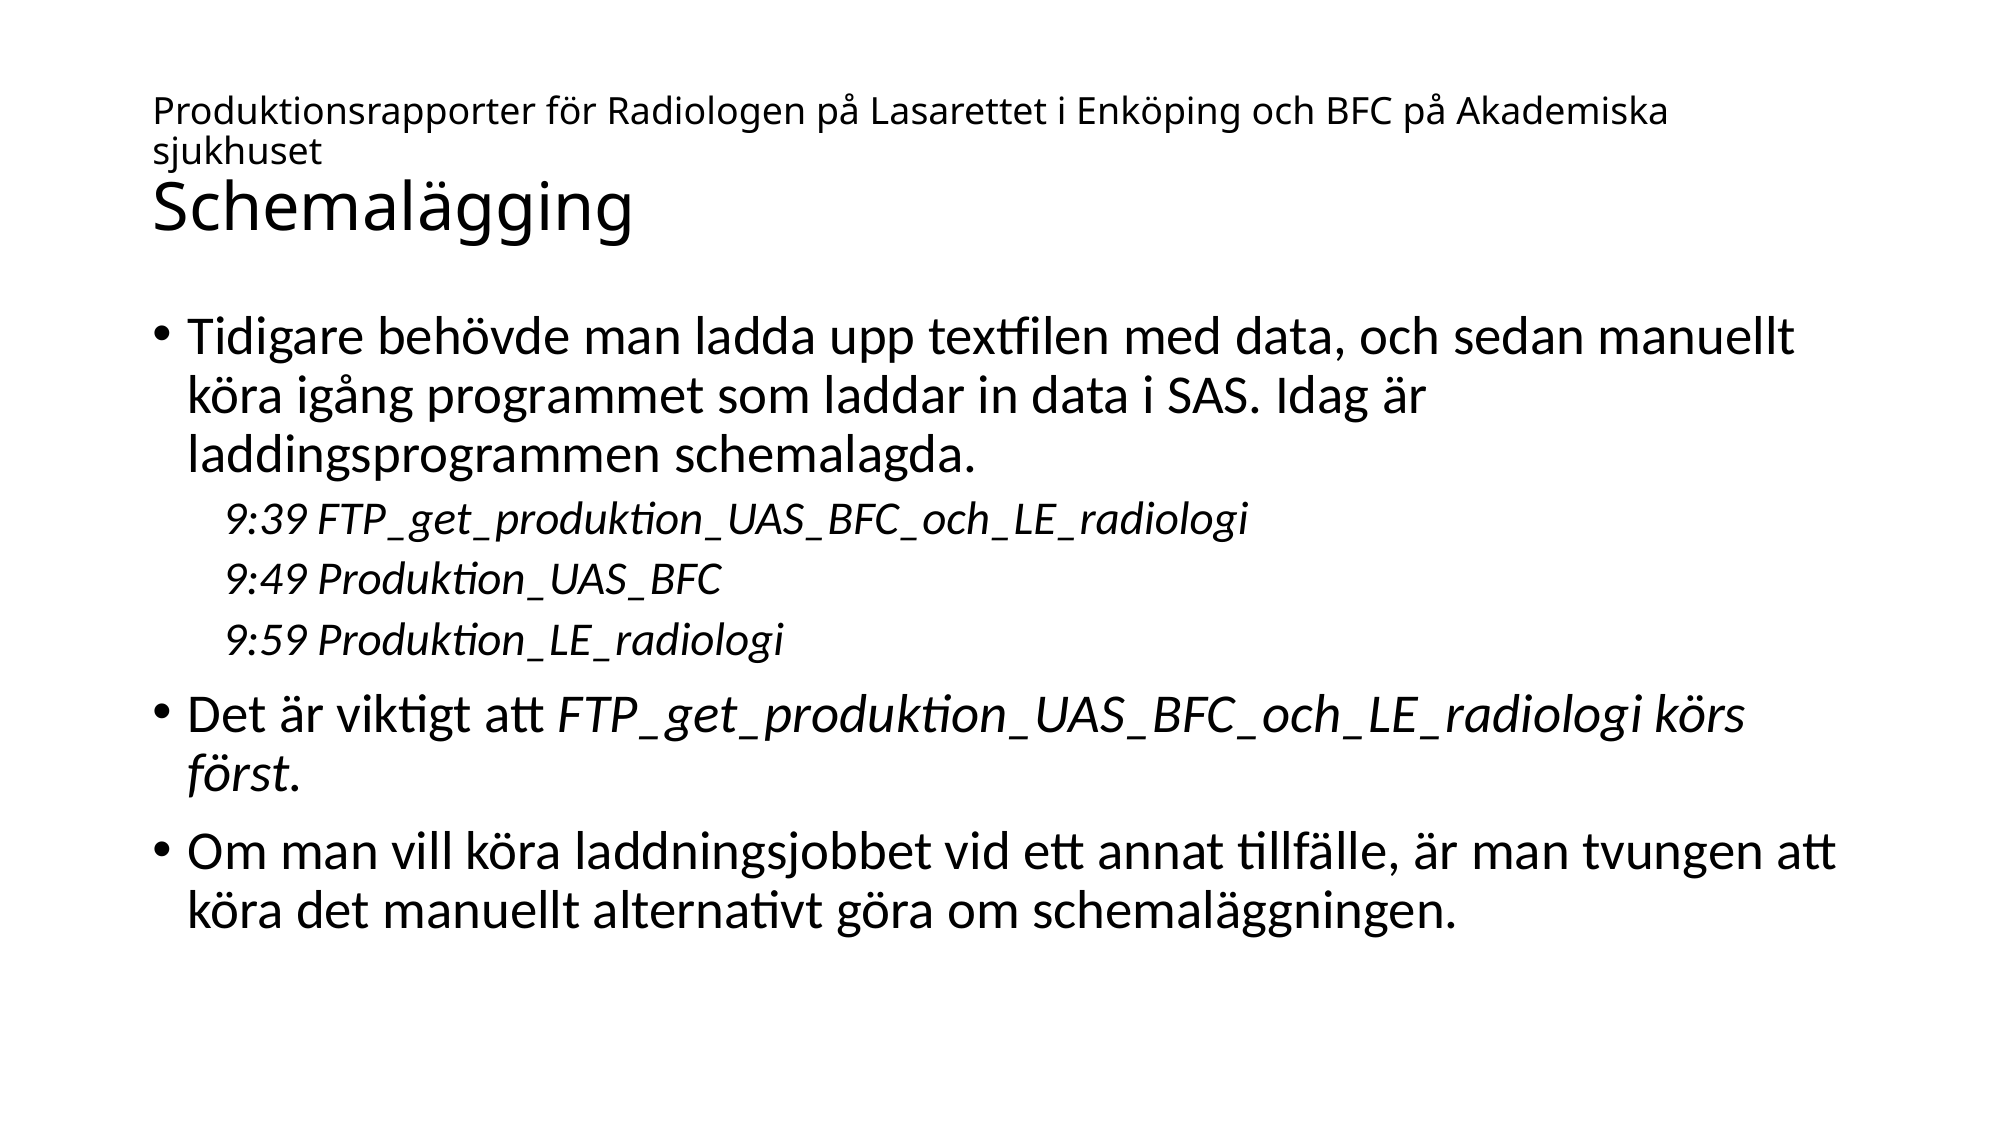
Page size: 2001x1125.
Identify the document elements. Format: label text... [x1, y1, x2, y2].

title Produktionsrapporter för Radiologen på Lasarettet i Enköping och BFC på Akademiska sjukhuset Schemalägging [137, 59, 1863, 278]
list Tidigare behövde man ladda upp textfilen med data, och sedan manuellt köra igång programmet som laddar in data i SAS. Idag är laddingsprogrammen schemalagda. 9:39 FTP_get_produktion_UAS_BFC_och_LE_radiologi 9:49 Produktion_UAS_BFC 9:59 Produktion_LE_radiologi Det är viktigt att FTP_get_produktion_UAS_BFC_och_LE_radiologi körs först. Om man vill köra laddningsjobbet vid ett annat tillfälle, är man tvungen att köra det manuellt alternativt göra om schemaläggningen. [137, 299, 1863, 1014]
